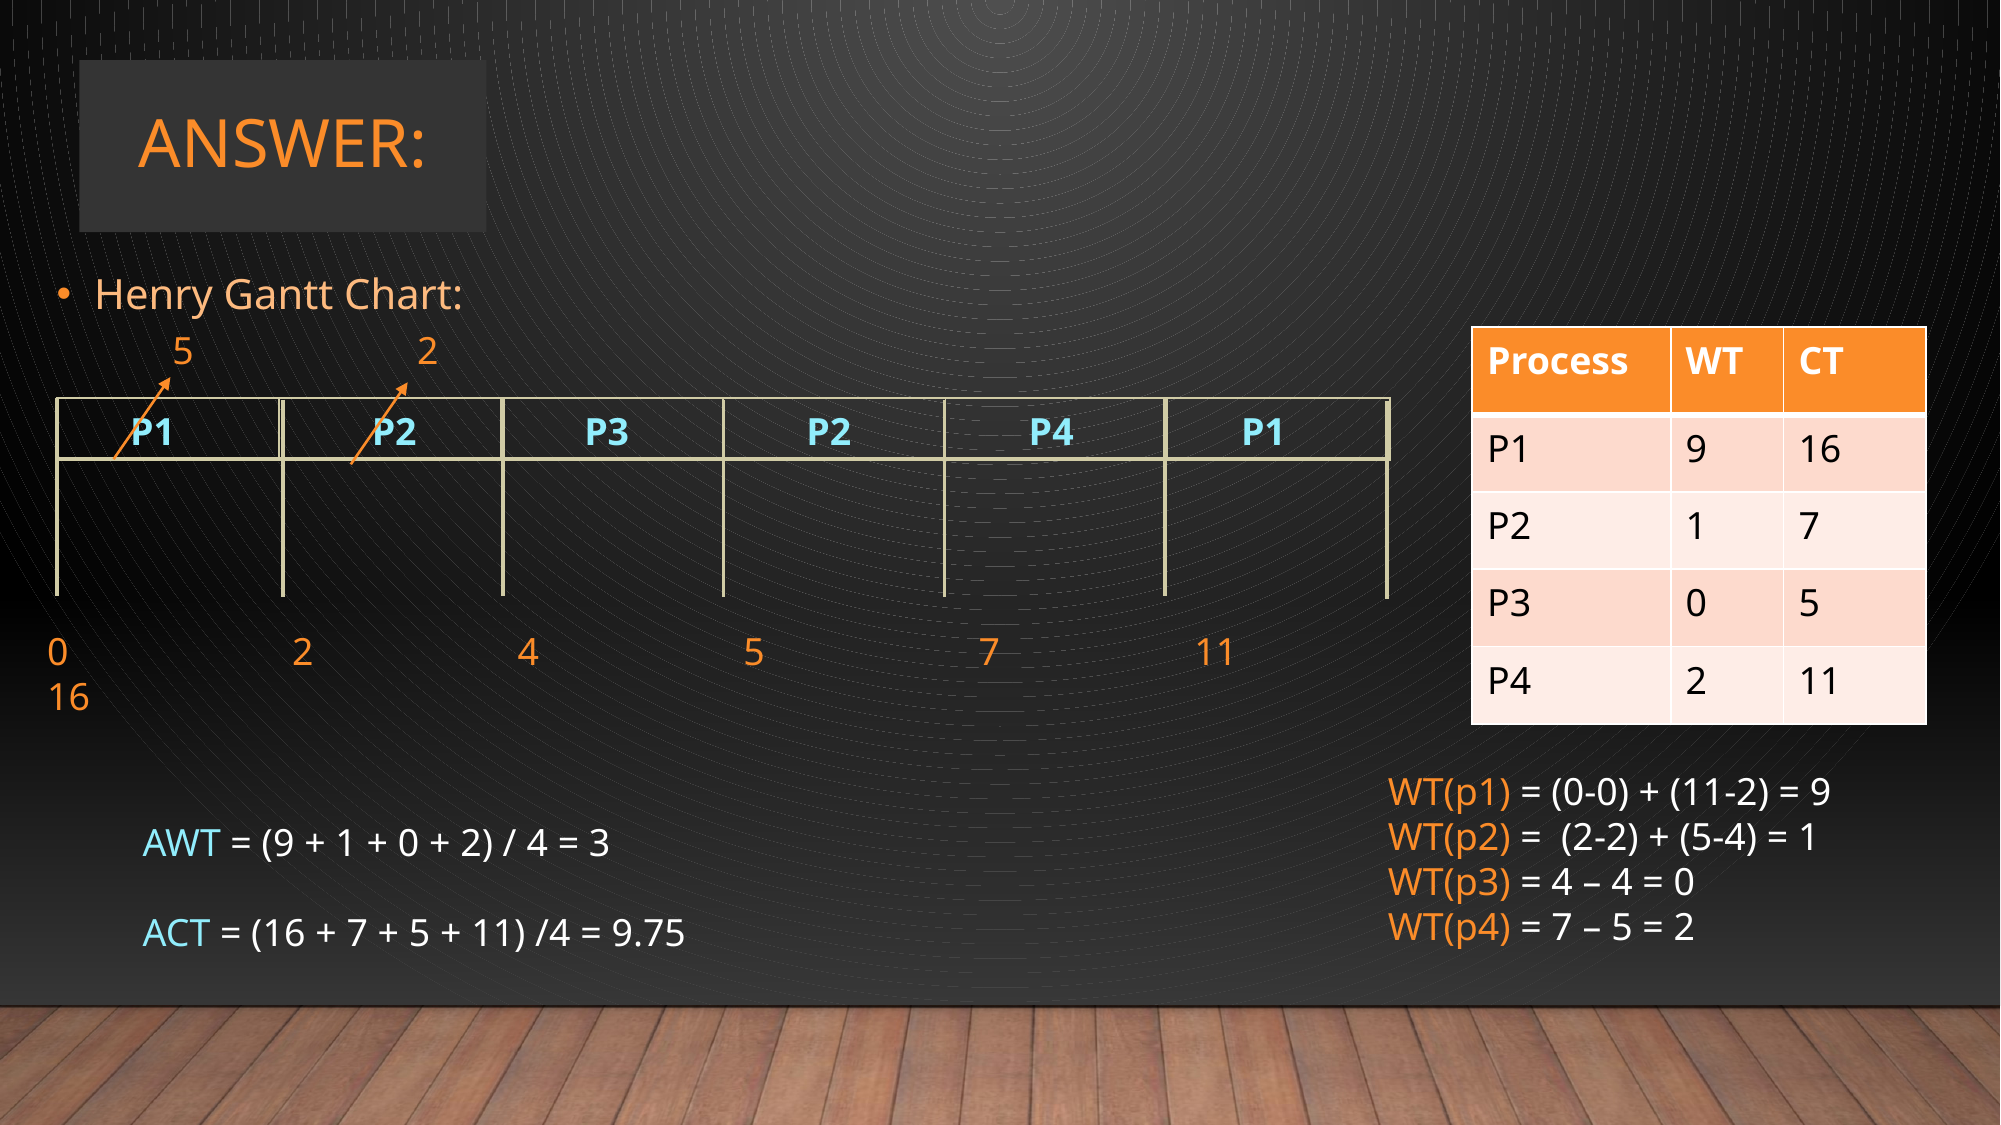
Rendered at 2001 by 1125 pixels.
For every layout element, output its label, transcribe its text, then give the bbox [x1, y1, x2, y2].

table_cell 1 [1672, 493, 1783, 568]
picture [0, 1005, 2000, 1125]
table_cell 16 [1784, 418, 1925, 491]
table_header P2 [725, 399, 944, 457]
table_header P4 [946, 399, 1163, 457]
table_cell 9 [1672, 418, 1783, 491]
table_cell 0 [1672, 570, 1783, 646]
table_header P1 [59, 399, 113, 457]
table_header P1 [1168, 399, 1389, 457]
table_cell 11 [1784, 647, 1925, 723]
text_box 0 2 4 5 7 11 16 [32, 620, 1464, 725]
table_cell 2 [1672, 647, 1783, 723]
table_header WT [1672, 328, 1783, 412]
table_cell P1 [1473, 418, 1670, 491]
table_header CT [1784, 328, 1925, 412]
list Henry Gantt Chart: [41, 250, 1968, 944]
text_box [350, 382, 408, 465]
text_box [113, 376, 171, 460]
title Answer: [79, 60, 487, 233]
table_header Process [1473, 328, 1670, 412]
table_header P2 [285, 399, 350, 457]
table_cell P3 [1473, 570, 1670, 646]
table_header P1 [171, 399, 278, 457]
table_header P3 [505, 399, 722, 457]
text_box AWT = (9 + 1 + 0 + 2) / 4 = 3 ACT = (16 + 7 + 5 + 11) /4 = 9.75 [127, 811, 1362, 961]
table_cell P2 [1473, 493, 1670, 568]
text_box WT(p1) = (0-0) + (11-2) = 9 WT(p2) = (2-2) + (5-4) = 1 WT(p3) = 4 – 4 = 0 WT(p4) = 7 – 5 = 2 [1373, 760, 1957, 1000]
table_cell 7 [1784, 493, 1925, 568]
table_cell 5 [1784, 570, 1925, 646]
text_box 5 2 [157, 319, 1590, 379]
table_cell P4 [1473, 647, 1670, 723]
table_header P2 [408, 399, 500, 457]
